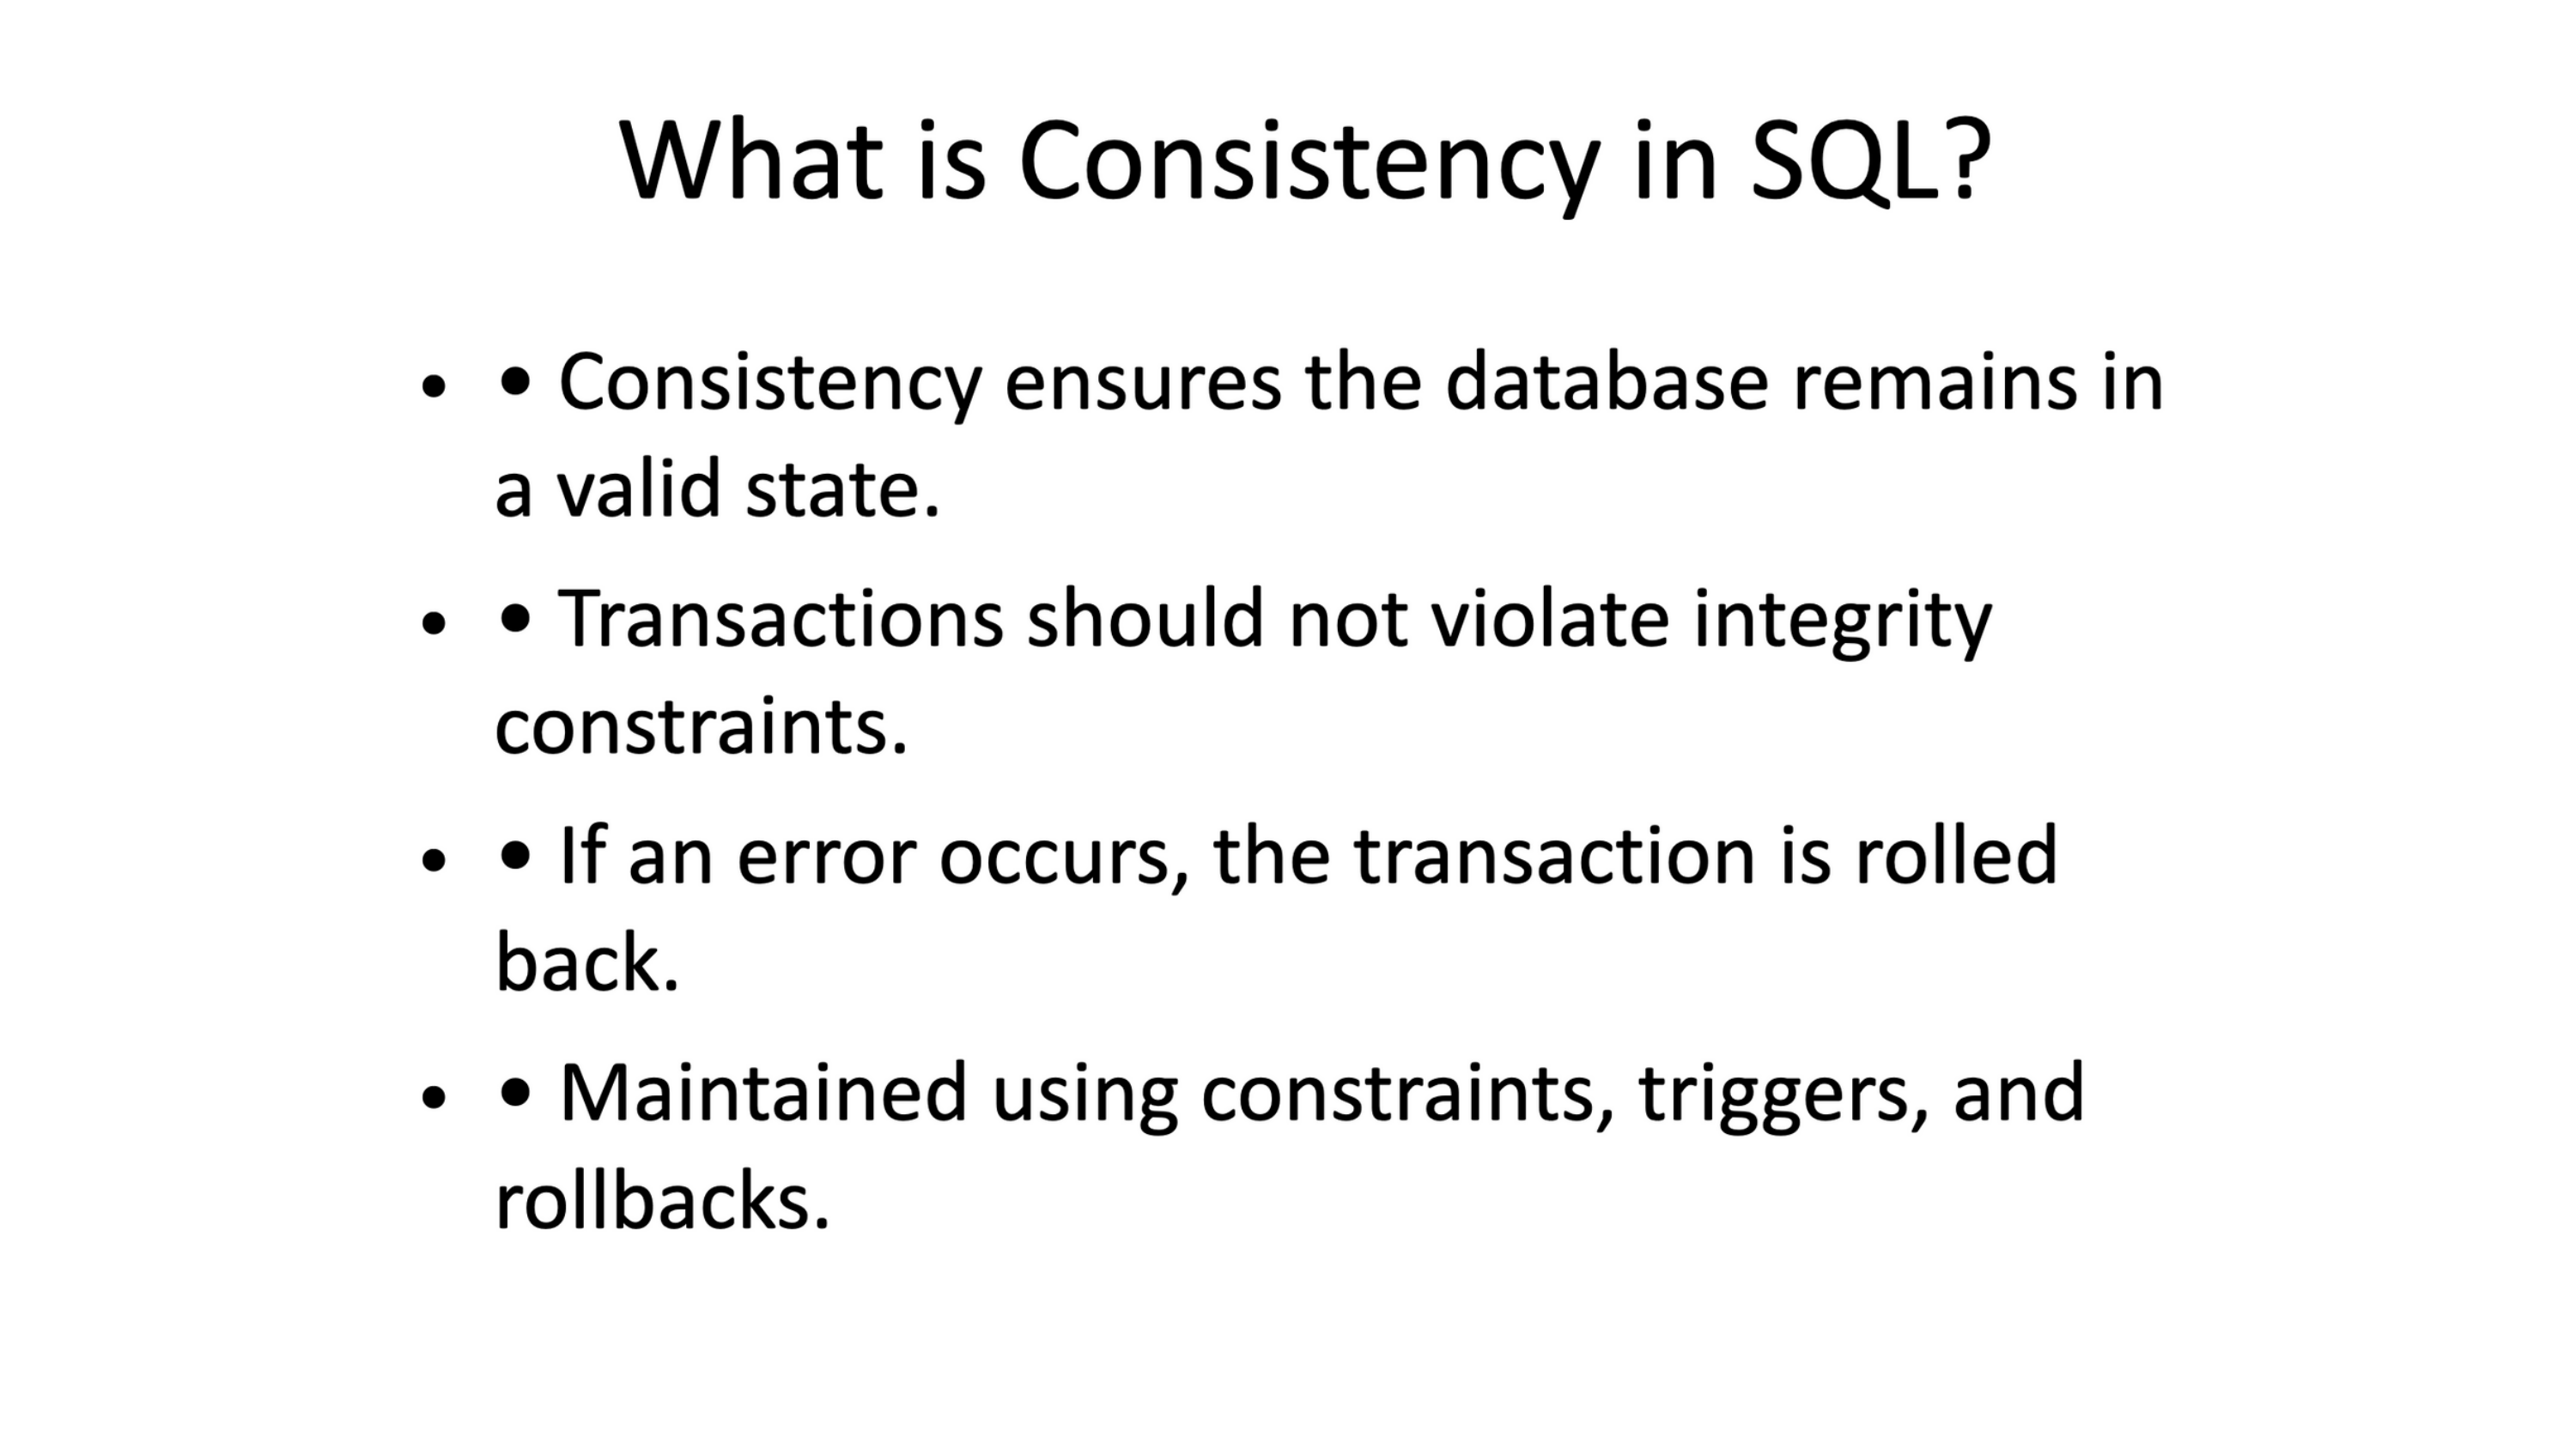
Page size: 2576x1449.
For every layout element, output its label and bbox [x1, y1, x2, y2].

text_box [330, 65, 2269, 1383]
